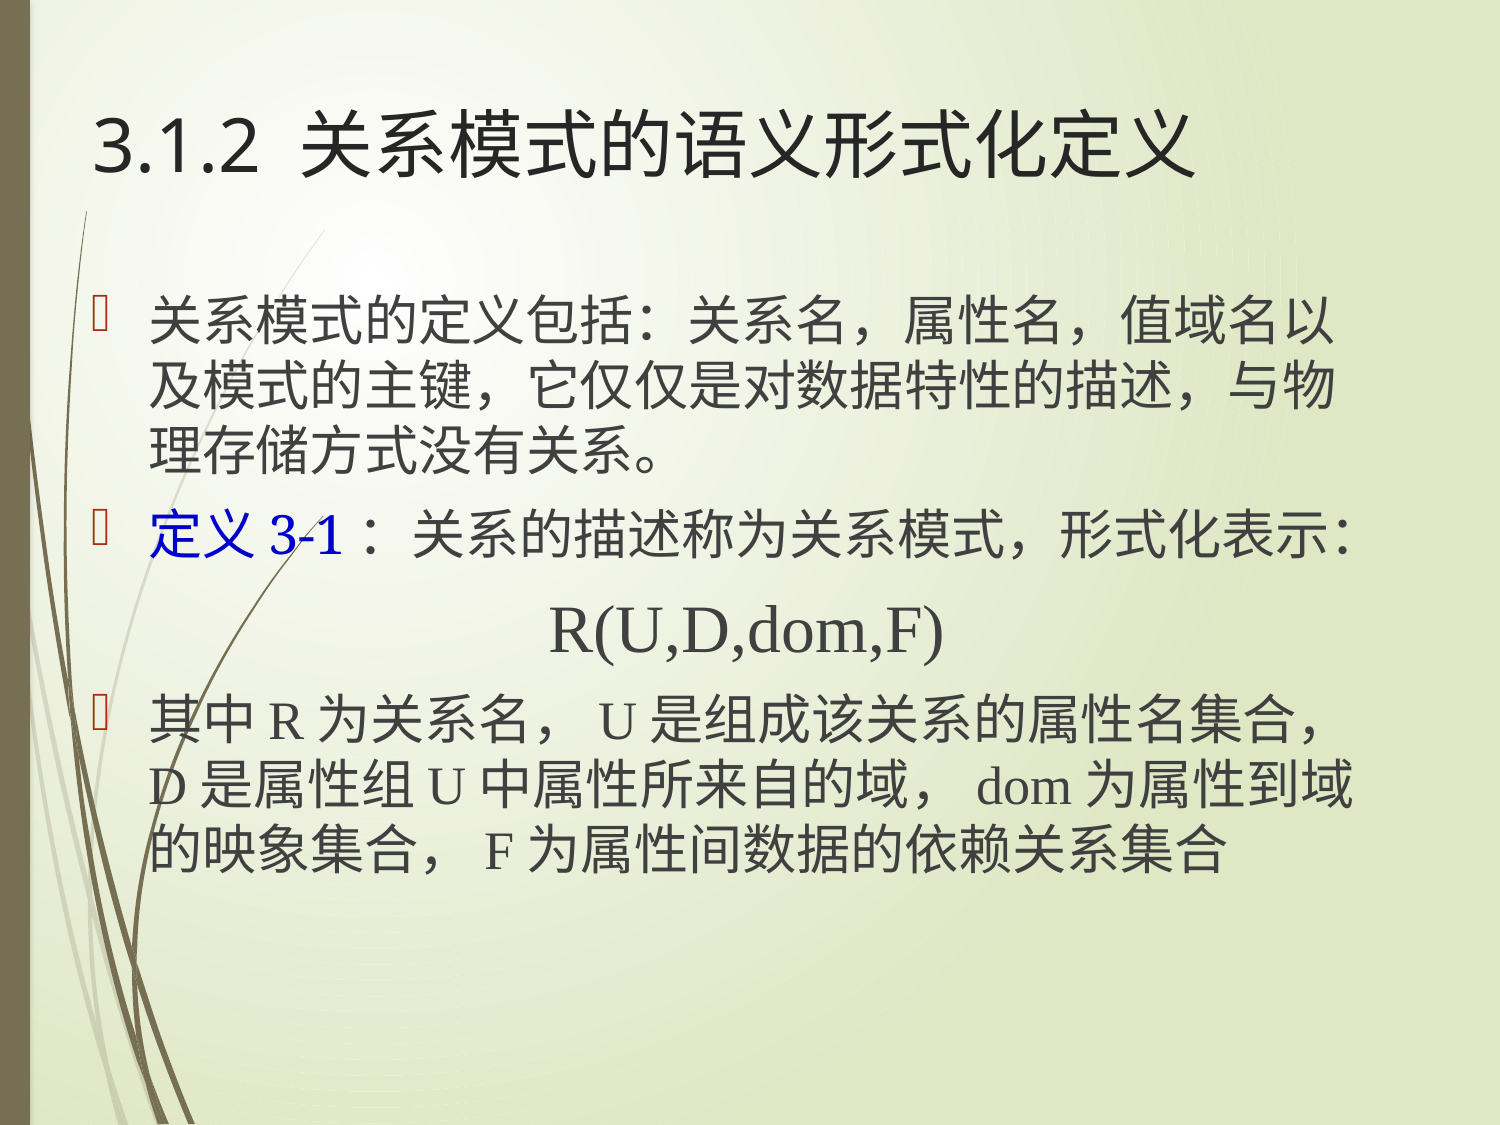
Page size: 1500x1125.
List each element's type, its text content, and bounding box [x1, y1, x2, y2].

title 3.1.2 关系模式的语义形式化定义 [77, 90, 1400, 243]
list 关系模式的定义包括：关系名，属性名，值域名以及模式的主键，它仅仅是对数据特性的描述，与物理存储方式没有关系。 定义3-1：关系的描述称为关系模式，形式化表示： R(U,D,dom,F) 其中R为关系名，U是组成该关系的属性名集合，D是属性组U中属性所来自的域，dom为属性到域的映象集合，F为属性间数据的依赖关系集合 [76, 278, 1400, 899]
